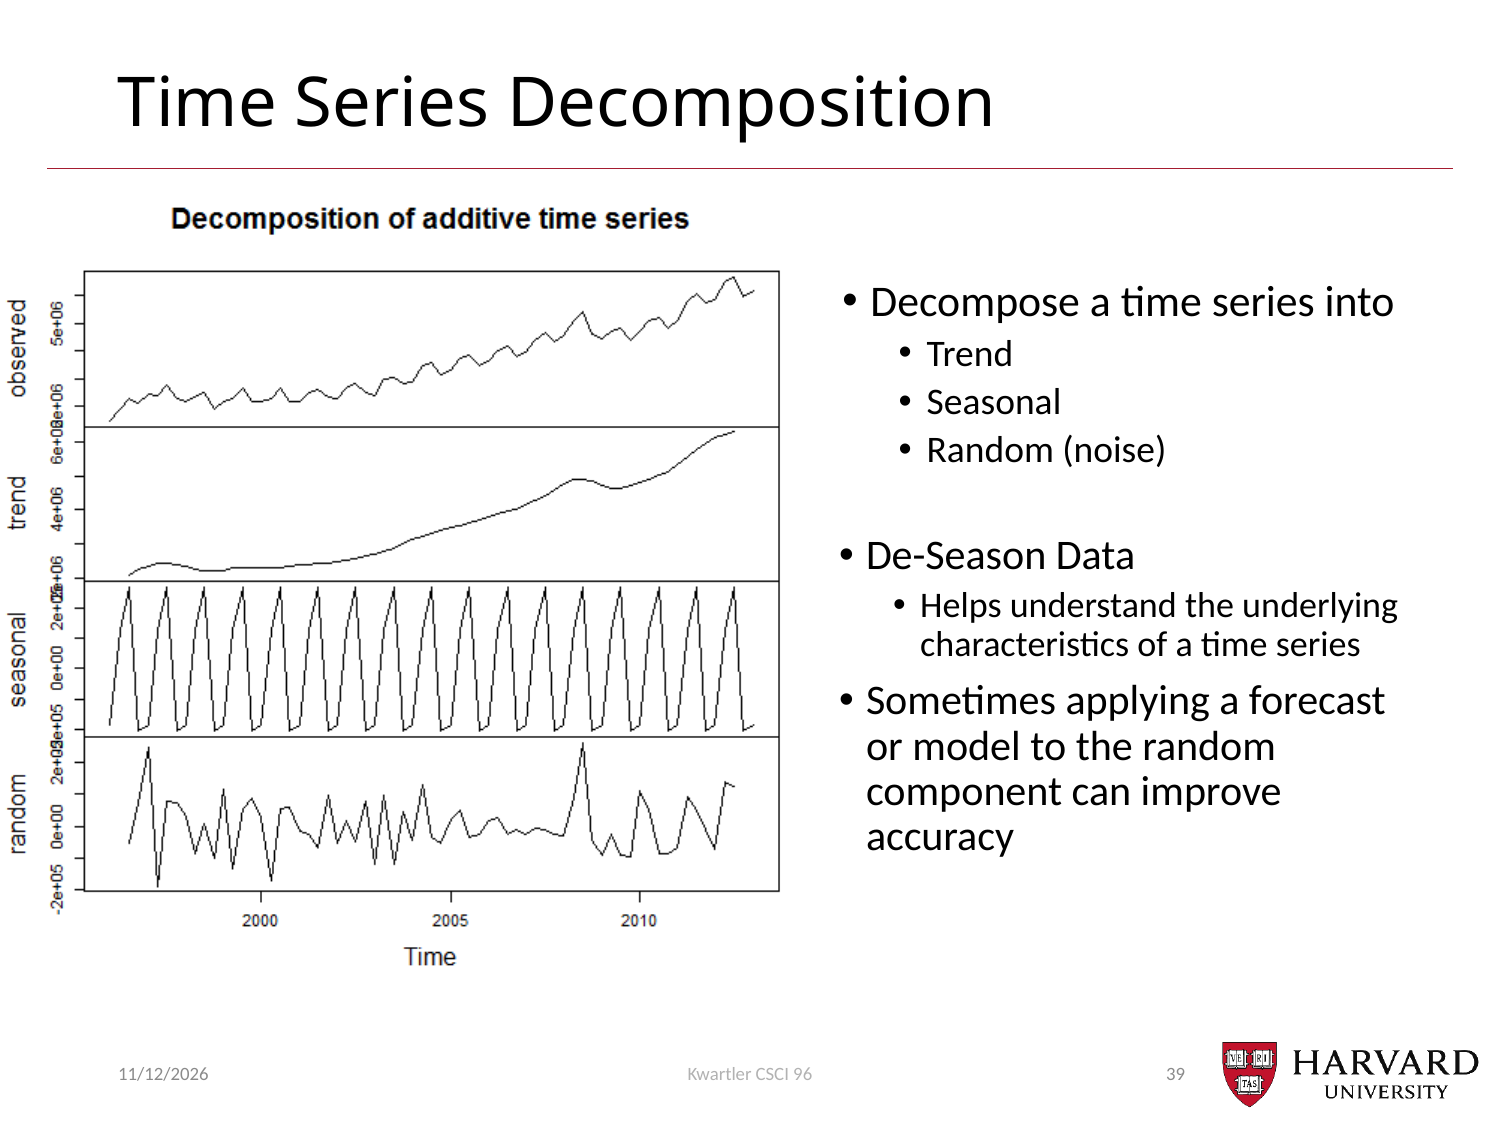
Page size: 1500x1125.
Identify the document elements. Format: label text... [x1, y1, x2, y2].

title Time Series Decomposition [103, 59, 1397, 157]
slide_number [103, 1042, 441, 1103]
text_box De-Season Data Helps understand the underlying characteristics of a time series Sometimes applying a forecast or model to the random component can improve accuracy [824, 526, 1443, 870]
picture [1200, 1024, 1500, 1125]
slide_number 39 [1059, 1042, 1200, 1103]
picture [0, 187, 798, 982]
footer Kwartler CSCI 96 [496, 1042, 1004, 1103]
list Decompose a time series into Trend Seasonal Random (noise) [827, 271, 1447, 500]
